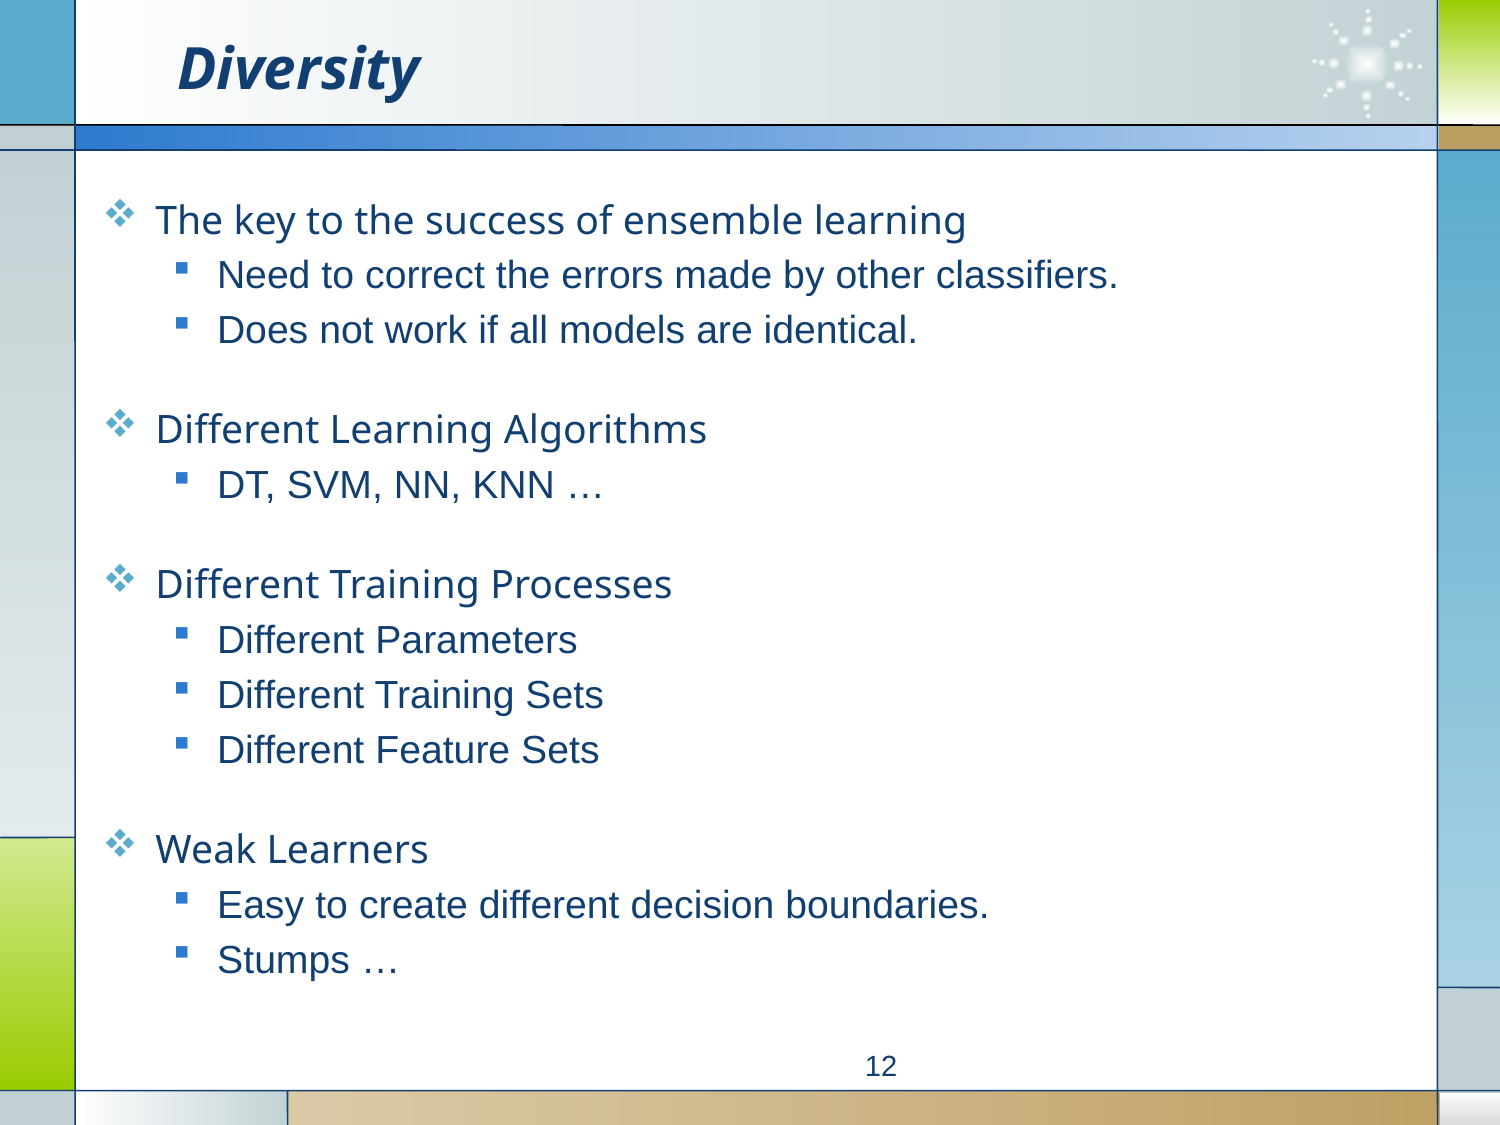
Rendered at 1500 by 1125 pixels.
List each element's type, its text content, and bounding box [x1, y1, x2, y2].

title Diversity [162, 19, 1263, 113]
slide_number 12 [562, 1039, 913, 1081]
list The key to the success of ensemble learning Need to correct the errors made by other classifiers. Does not work if all models are identical. Different Learning Algorithms DT, SVM, NN, KNN … Different Training Processes Different Parameters Different Training Sets Different Feature Sets Weak Learners Easy to create different decision boundaries. Stumps … [87, 187, 1404, 995]
